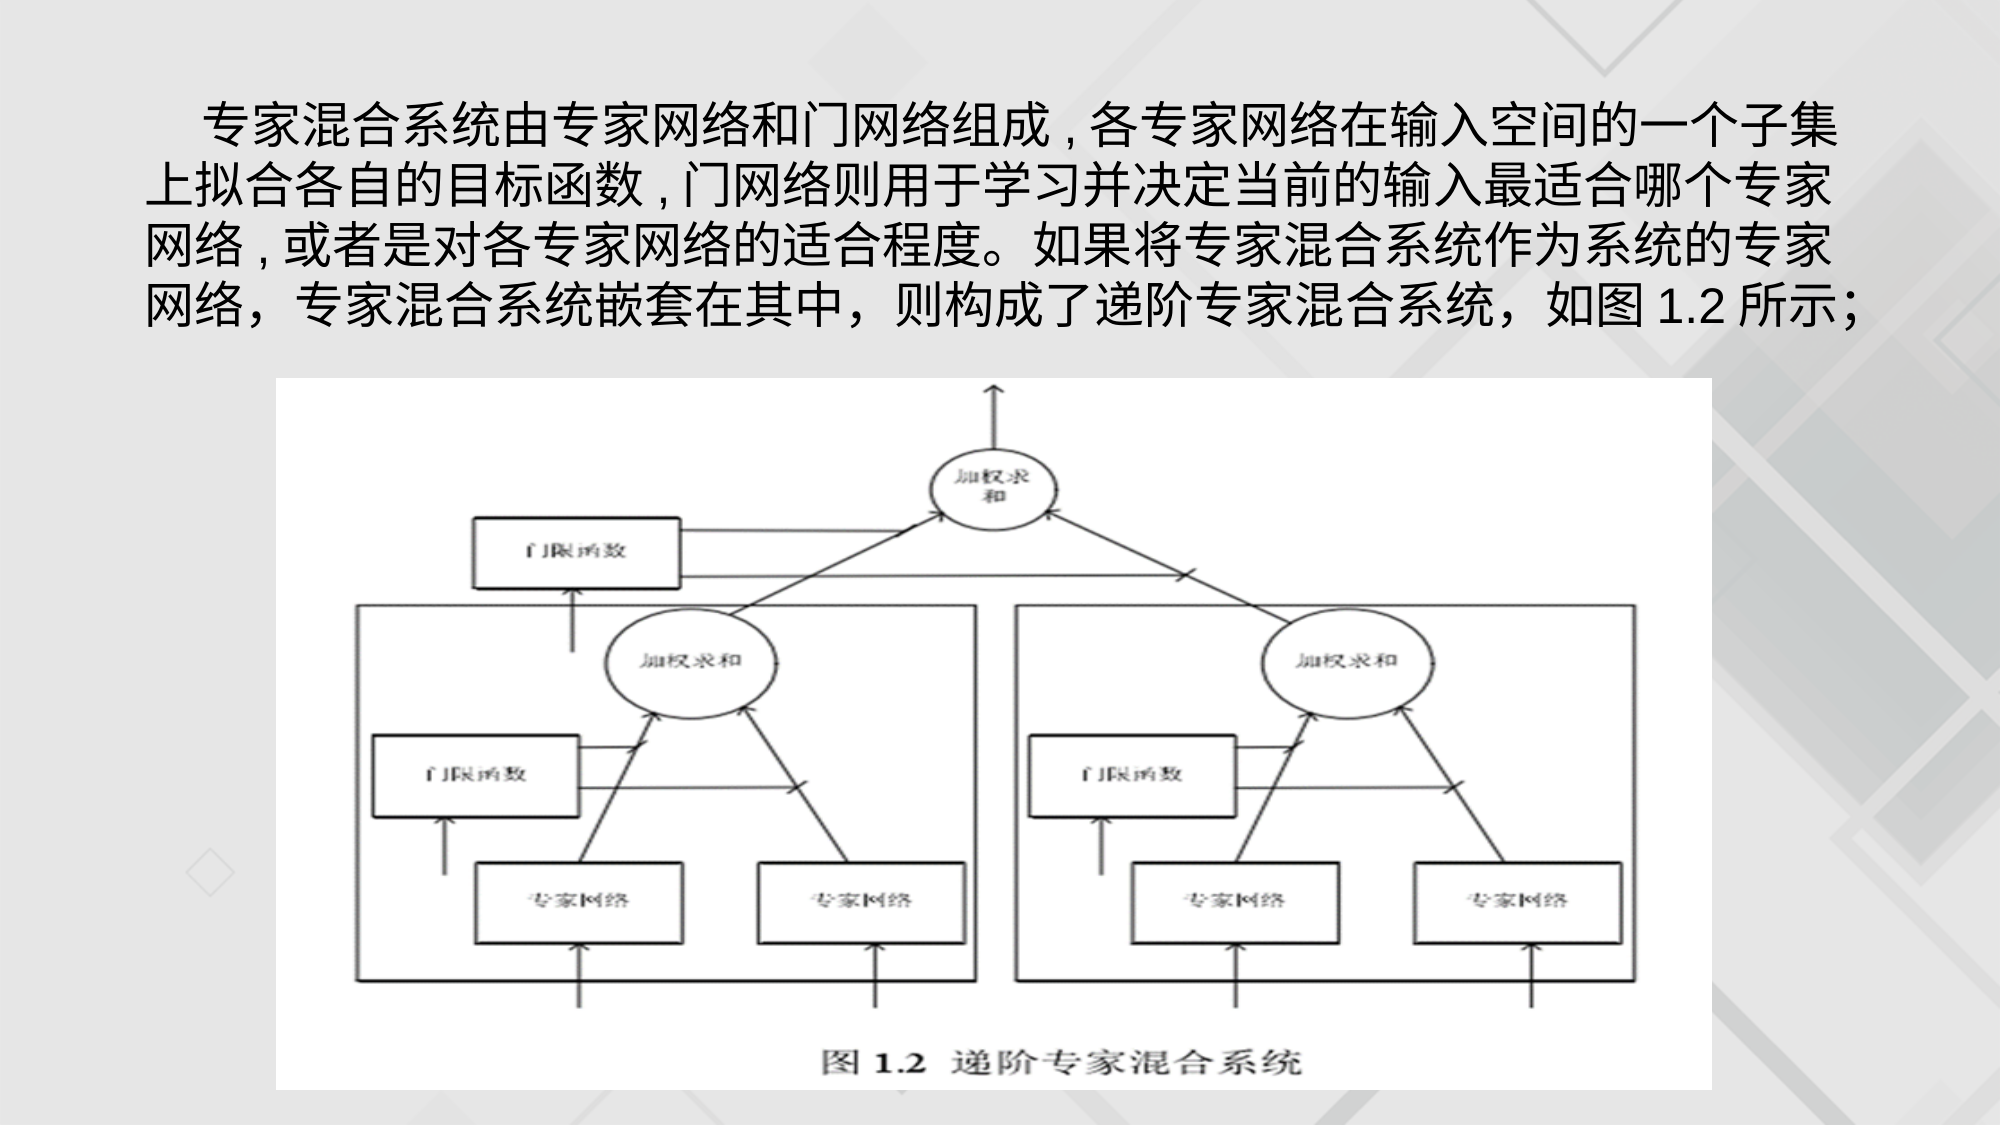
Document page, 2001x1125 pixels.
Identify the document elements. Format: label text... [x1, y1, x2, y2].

picture [0, 0, 2000, 1125]
text_box 专家混合系统由专家网络和门网络组成,各专家网络在输入空间的一个子集上拟合各自的目标函数,门网络则用于学习并决定当前的输入最适合哪个专家网络,或者是对各专家网络的适合程度。如果将专家混合系统作为系统的专家网络，专家混合系统嵌套在其中，则构成了递阶专家混合系统，如图1.2所示； [129, 86, 1859, 342]
